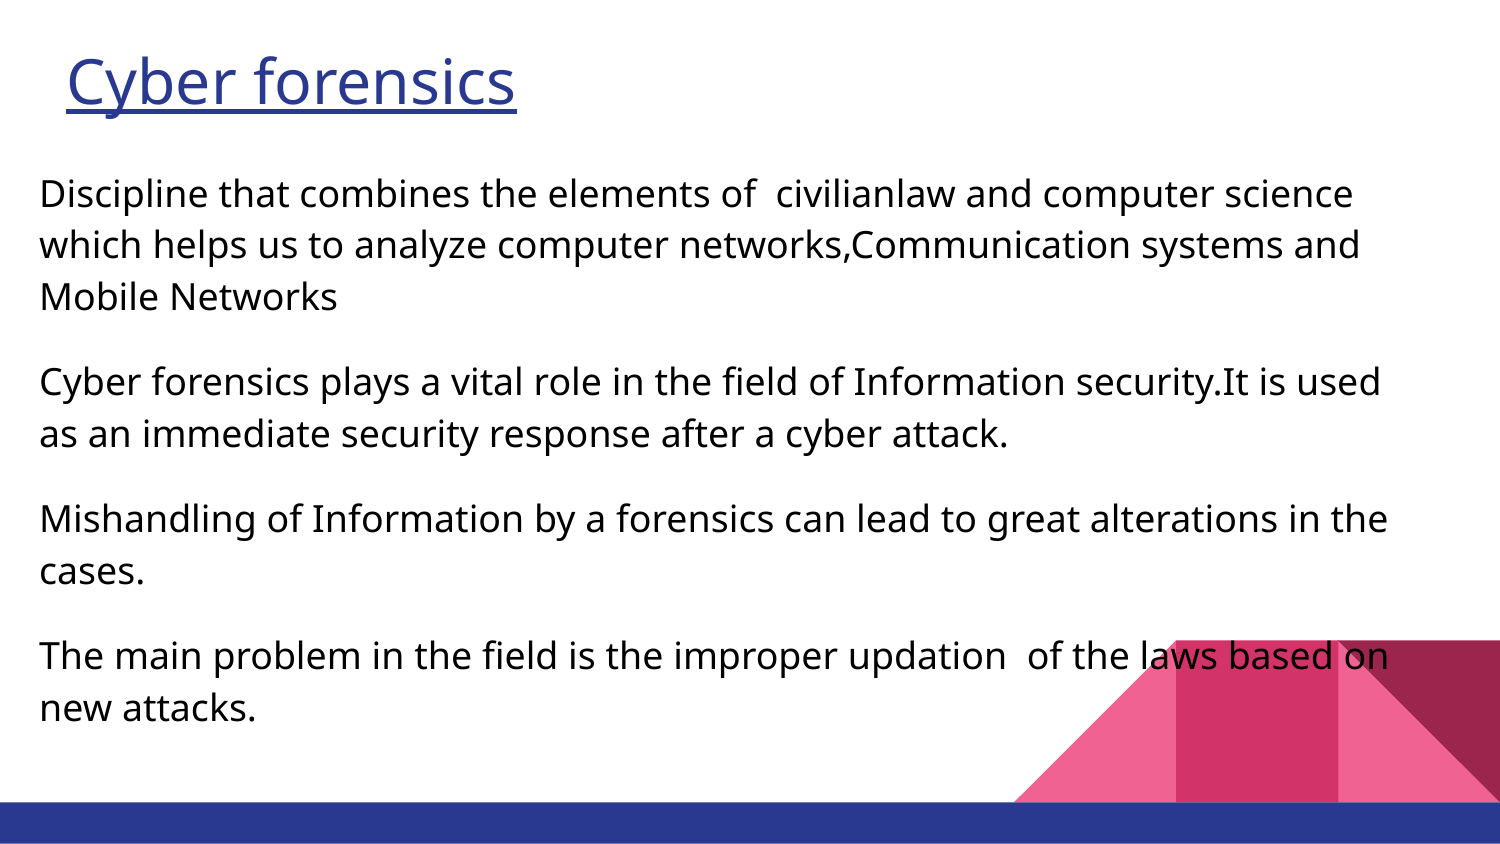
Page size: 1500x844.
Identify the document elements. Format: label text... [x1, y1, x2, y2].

list Discipline that combines the elements of civilianlaw and computer science which helps us to analyze computer networks,Communication systems and Mobile Networks Cyber forensics plays a vital role in the field of Information security.It is used as an immediate security response after a cyber attack. Mishandling of Information by a forensics can lead to great alterations in the cases. The main problem in the field is the improper updation of the laws based on new attacks. [24, 147, 1422, 696]
title Cyber forensics [51, 26, 1449, 127]
